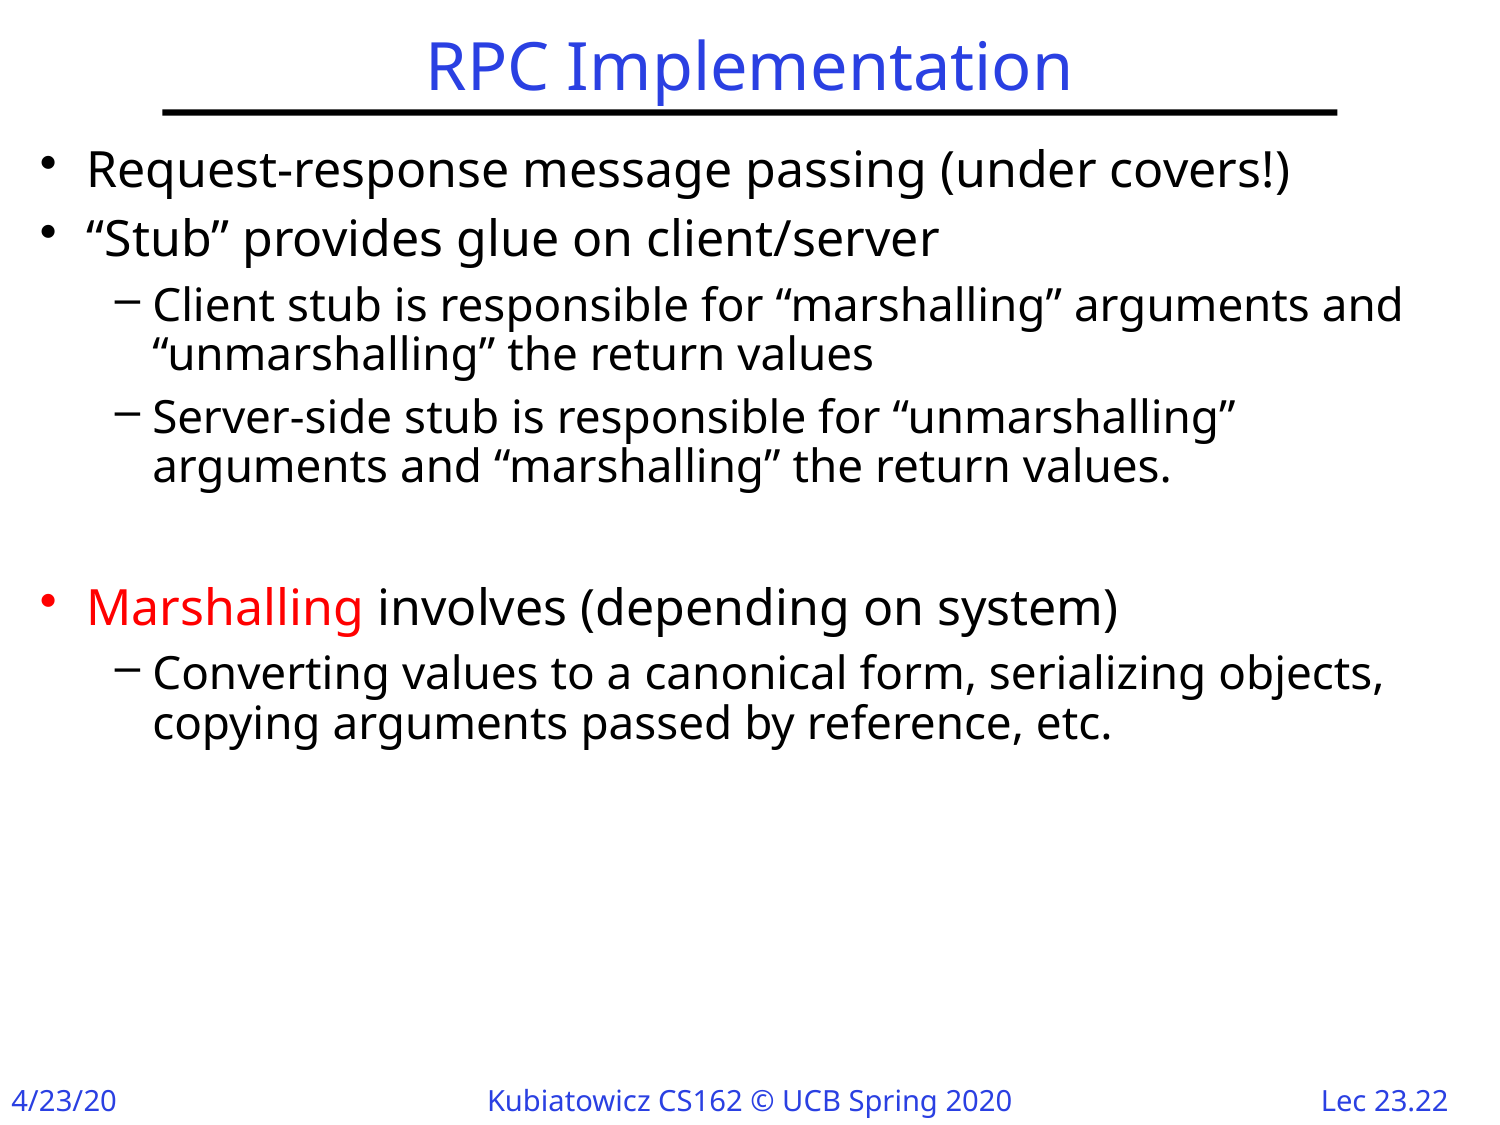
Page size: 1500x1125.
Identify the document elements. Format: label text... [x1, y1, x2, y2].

list Request-response message passing (under covers!) “Stub” provides glue on client/server Client stub is responsible for “marshalling” arguments and “unmarshalling” the return values Server-side stub is responsible for “unmarshalling” arguments and “marshalling” the return values. Marshalling involves (depending on system) Converting values to a canonical form, serializing objects, copying arguments passed by reference, etc. [24, 137, 1450, 1038]
title RPC Implementation [162, 24, 1338, 113]
